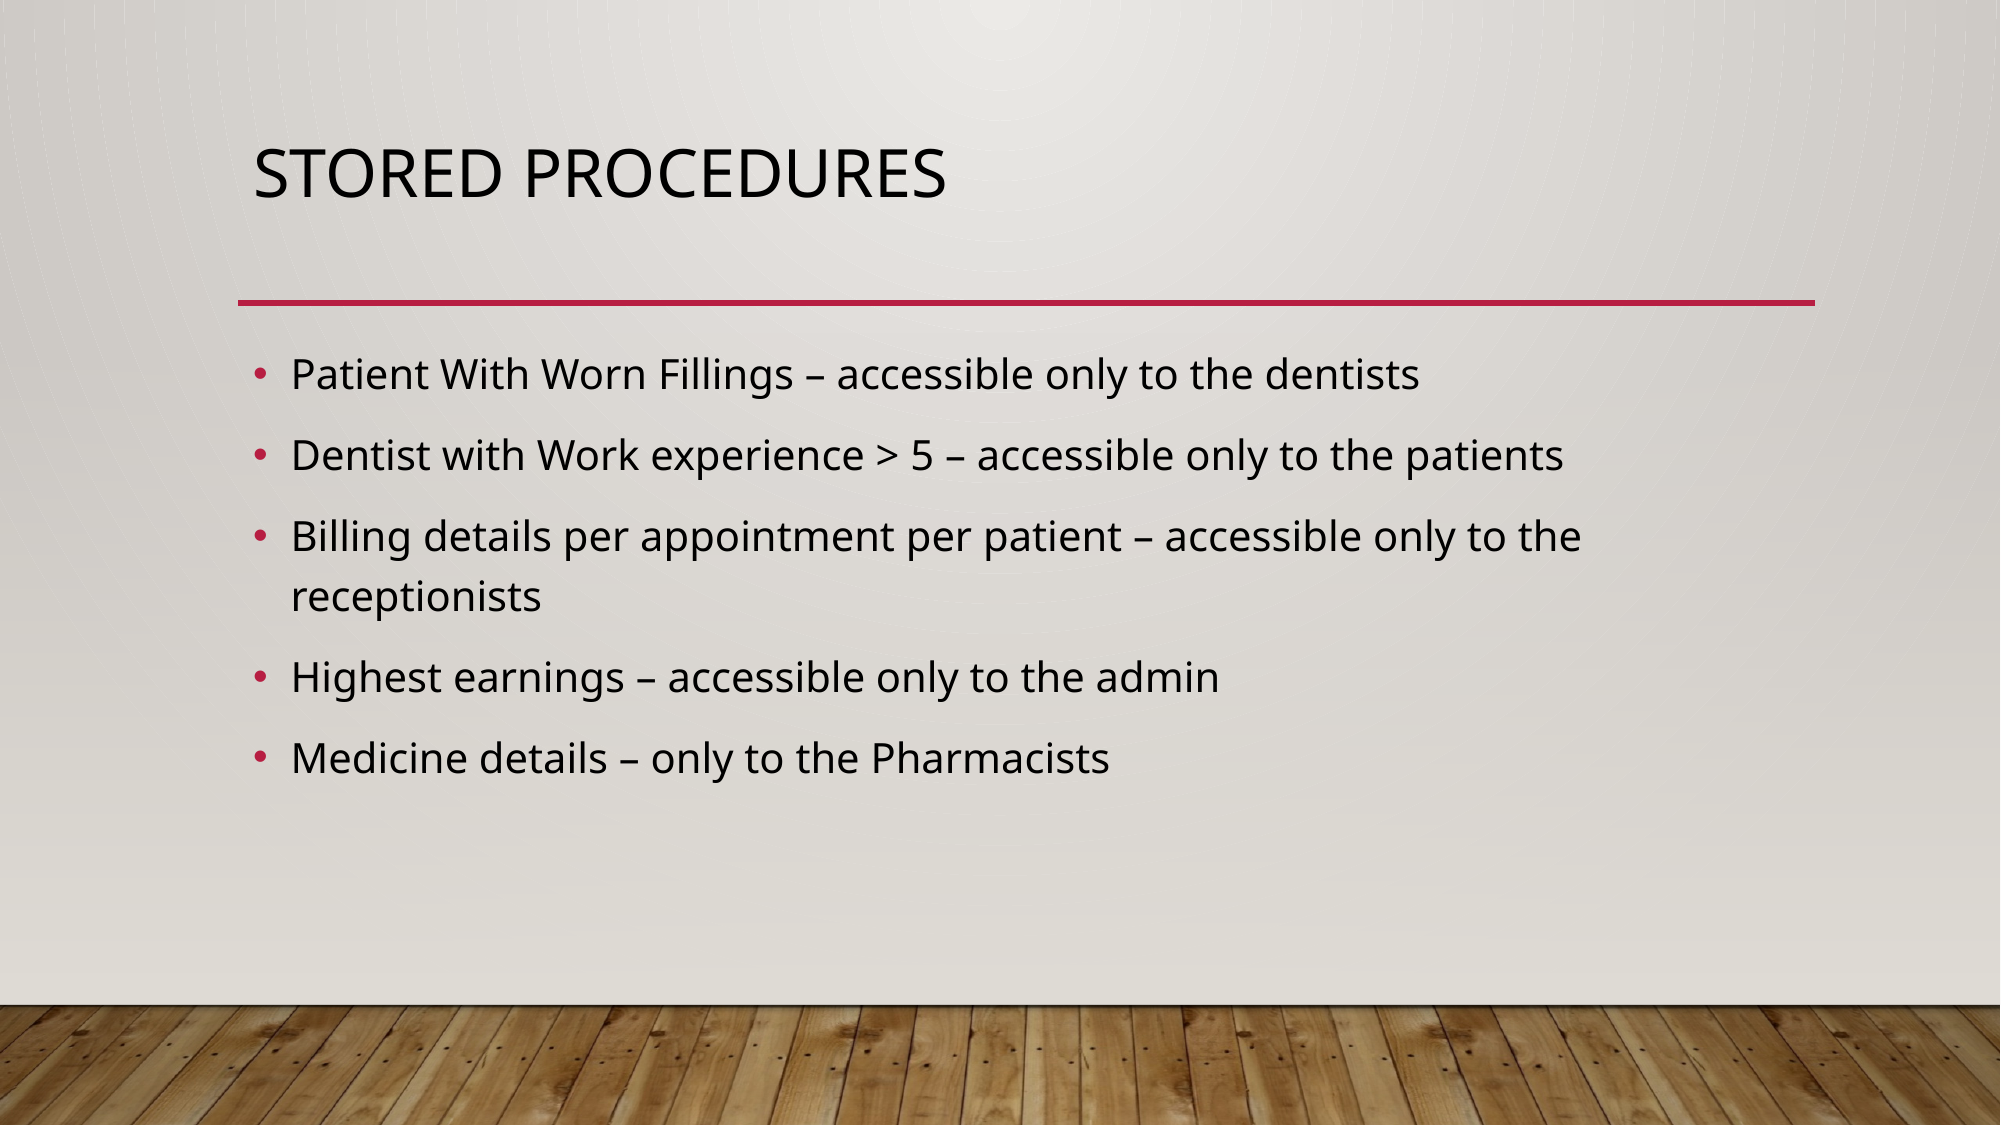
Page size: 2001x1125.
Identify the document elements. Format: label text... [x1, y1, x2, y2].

picture [0, 1005, 2000, 1125]
list Patient With Worn Fillings – accessible only to the dentists Dentist with Work experience > 5 – accessible only to the patients Billing details per appointment per patient – accessible only to the receptionists Highest earnings – accessible only to the admin Medicine details – only to the Pharmacists [238, 330, 1814, 897]
title Stored PROCEDURES [238, 131, 1814, 305]
